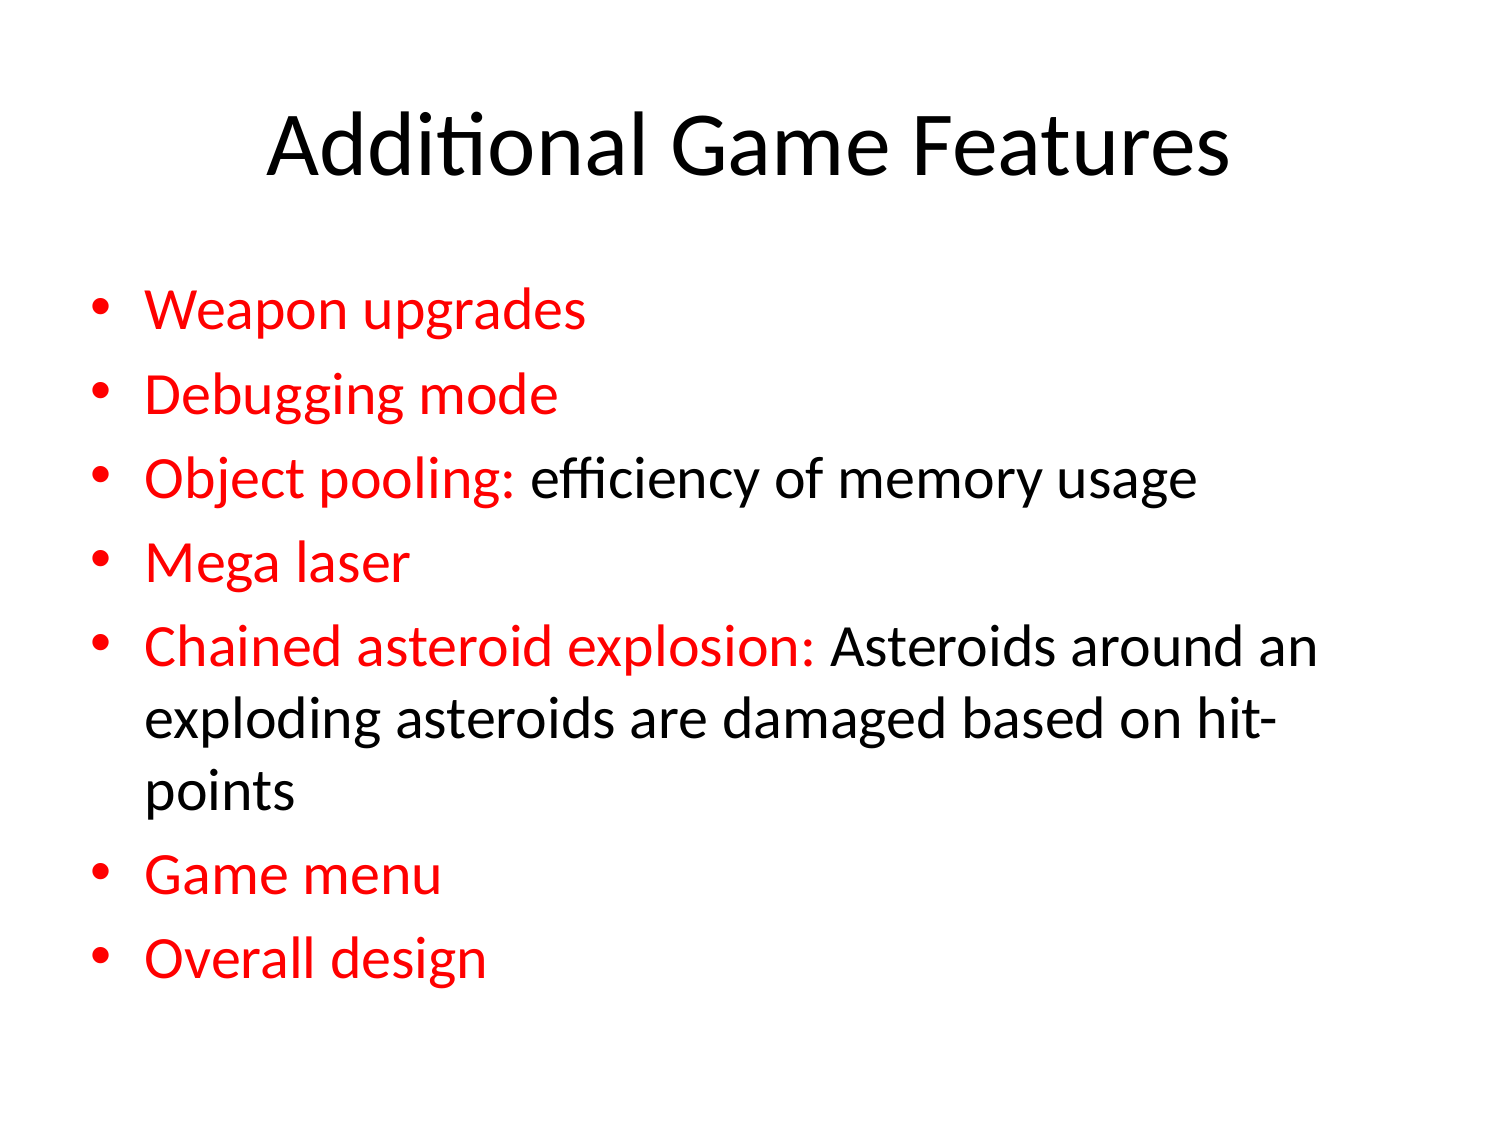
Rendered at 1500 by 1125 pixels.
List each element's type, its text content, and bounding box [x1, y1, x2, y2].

list Weapon upgrades Debugging mode Object pooling: efficiency of memory usage Mega laser Chained asteroid explosion: Asteroids around an exploding asteroids are damaged based on hit-points Game menu Overall design [75, 262, 1425, 1005]
title Additional Game Features [75, 45, 1425, 233]
